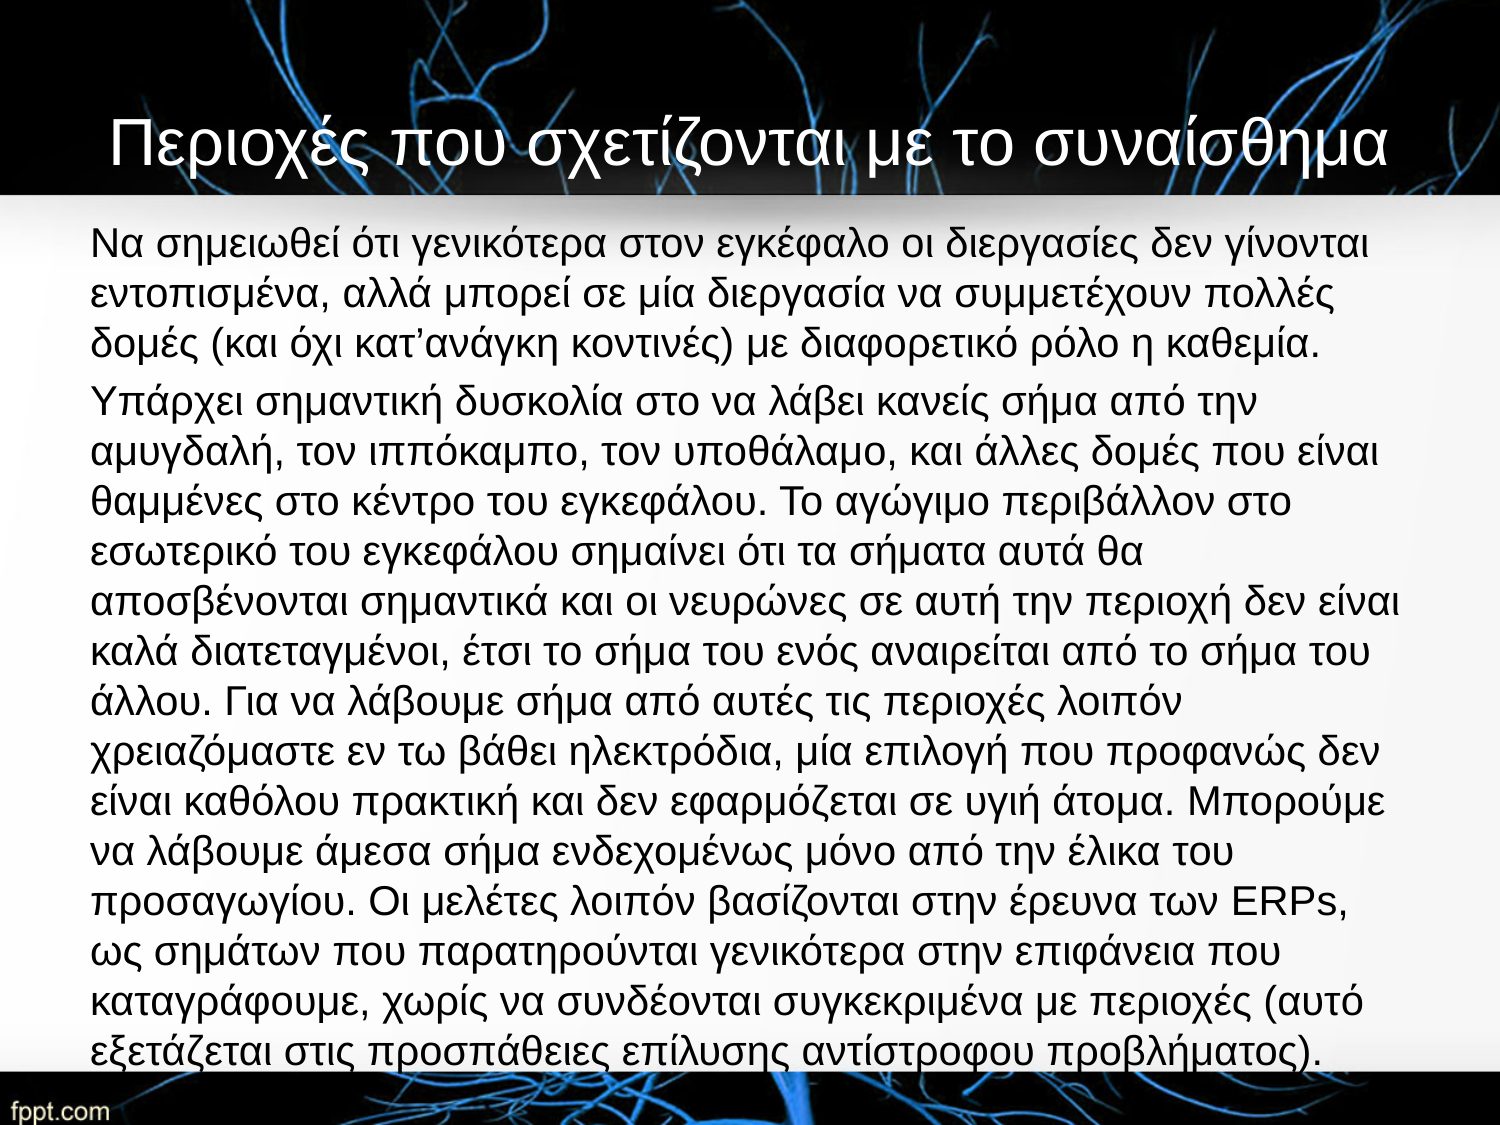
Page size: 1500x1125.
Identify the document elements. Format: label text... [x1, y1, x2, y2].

list Να σημειωθεί ότι γενικότερα στον εγκέφαλο οι διεργασίες δεν γίνονται εντοπισμένα, αλλά μπορεί σε μία διεργασία να συμμετέχουν πολλές δομές (και όχι κατ’ανάγκη κοντινές) με διαφορετικό ρόλο η καθεμία. Υπάρχει σημαντική δυσκολία στο να λάβει κανείς σήμα από την αμυγδαλή, τον ιππόκαμπο, τον υποθάλαμο, και άλλες δομές που είναι θαμμένες στο κέντρο του εγκεφάλου. Το αγώγιμο περιβάλλον στο εσωτερικό του εγκεφάλου σημαίνει ότι τα σήματα αυτά θα αποσβένονται σημαντικά και οι νευρώνες σε αυτή την περιοχή δεν είναι καλά διατεταγμένοι, έτσι το σήμα του ενός αναιρείται από το σήμα του άλλου. Για να λάβουμε σήμα από αυτές τις περιοχές λοιπόν χρειαζόμαστε εν τω βάθει ηλεκτρόδια, μία επιλογή που προφανώς δεν είναι καθόλου πρακτική και δεν εφαρμόζεται σε υγιή άτομα. Μπορούμε να λάβουμε άμεσα σήμα ενδεχομένως μόνο από την έλικα του προσαγωγίου. Οι μελέτες λοιπόν βασίζονται στην έρευνα των ERPs, ως σημάτων που παρατηρούνται γενικότερα στην επιφάνεια που καταγράφουμε, χωρίς να συνδέονται συγκεκριμένα με περιοχές (αυτό εξετάζεται στις προσπάθειες επίλυσης αντίστροφου προβλήματος). [75, 208, 1425, 951]
title Περιοχές που σχετίζονται με το συναίσθημα [75, 45, 1425, 208]
picture [0, 0, 1500, 1125]
